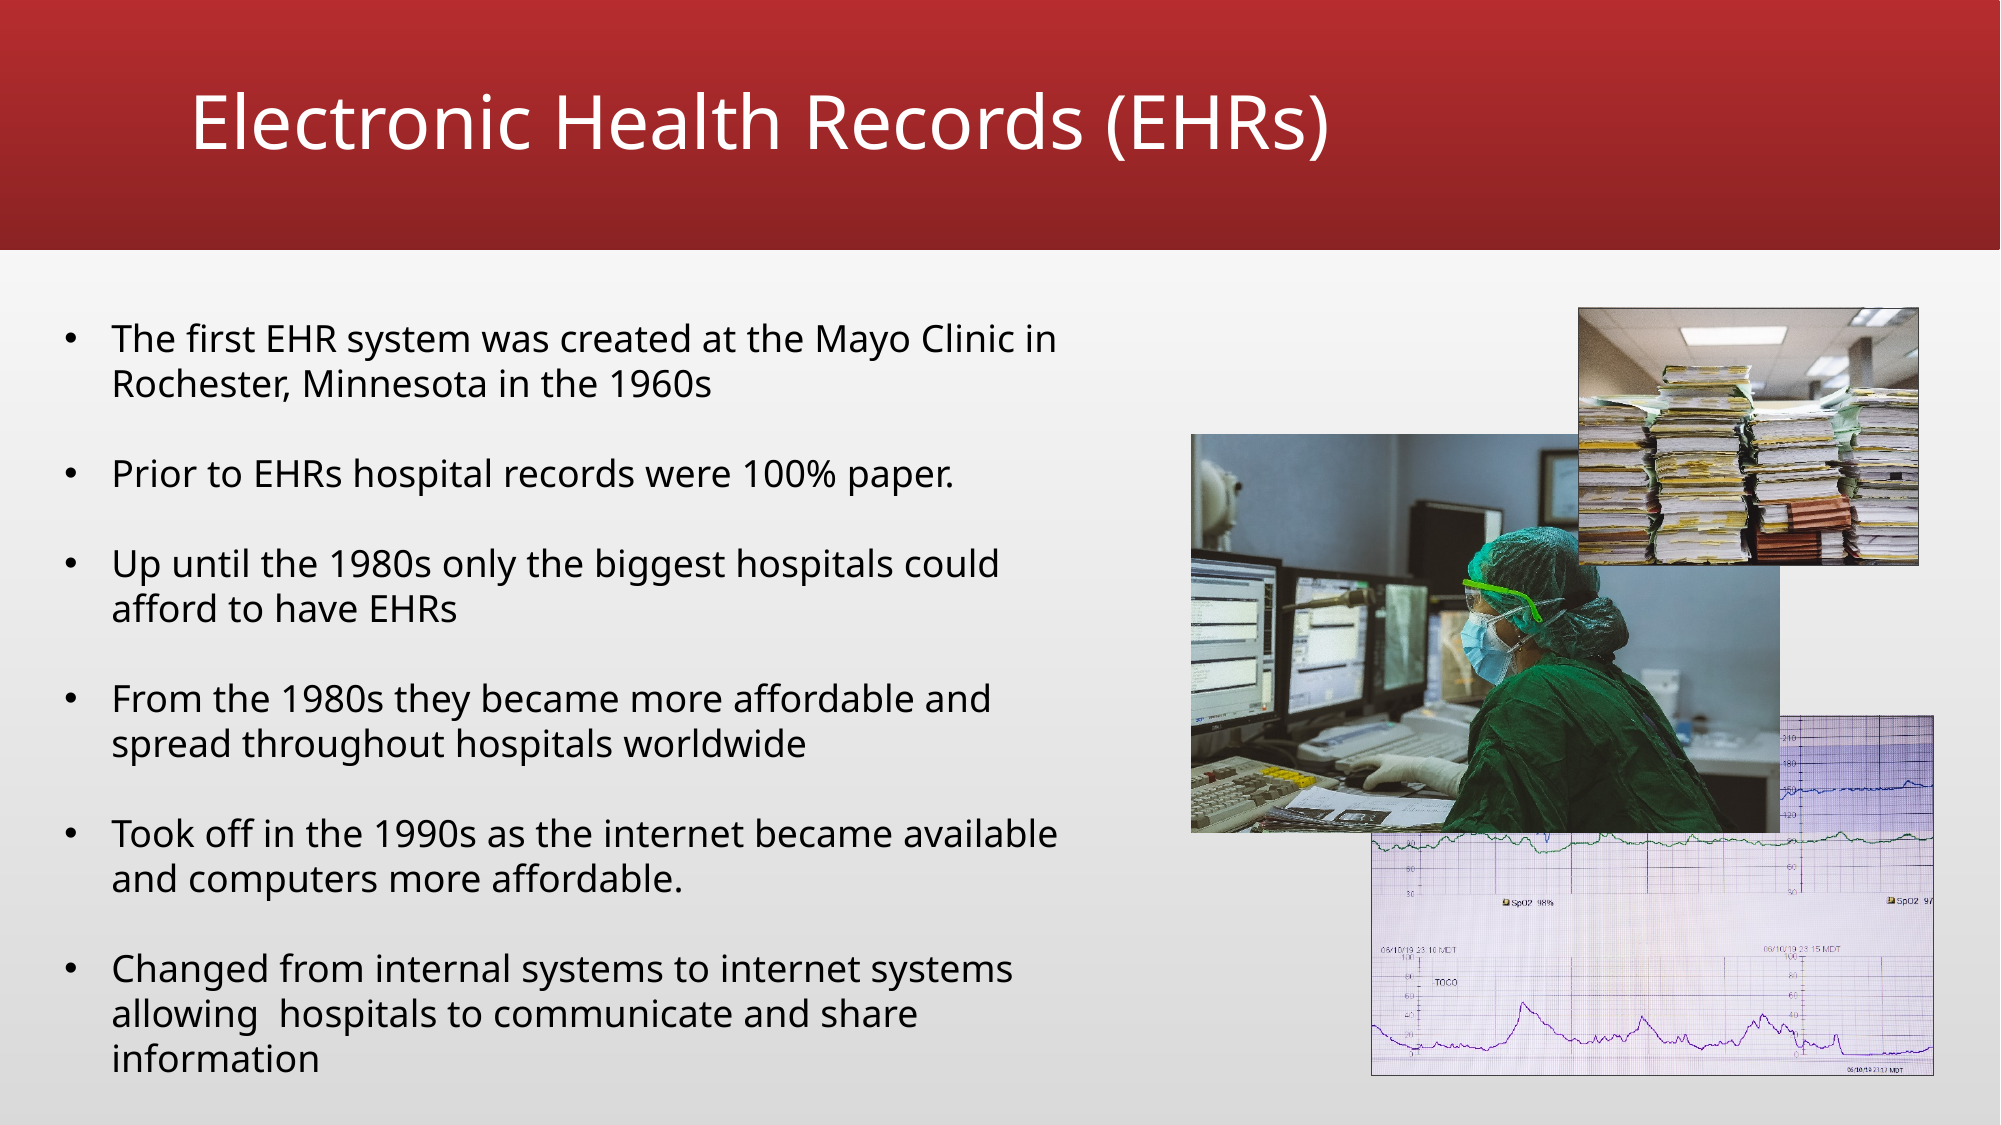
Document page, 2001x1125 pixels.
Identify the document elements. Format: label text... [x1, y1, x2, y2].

text_box The first EHR system was created at the Mayo Clinic in Rochester, Minnesota in the 1960s Prior to EHRs hospital records were 100% paper. Up until the 1980s only the biggest hospitals could afford to have EHRs From the 1980s they became more affordable and spread throughout hospitals worldwide Took off in the 1990s as the internet became available and computers more affordable. Changed from internal systems to internet systems allowing hospitals to communicate and share information [49, 307, 1101, 1088]
title Electronic Health Records (EHRs) [174, 16, 1825, 234]
picture [1190, 434, 1934, 1076]
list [1578, 307, 1919, 566]
